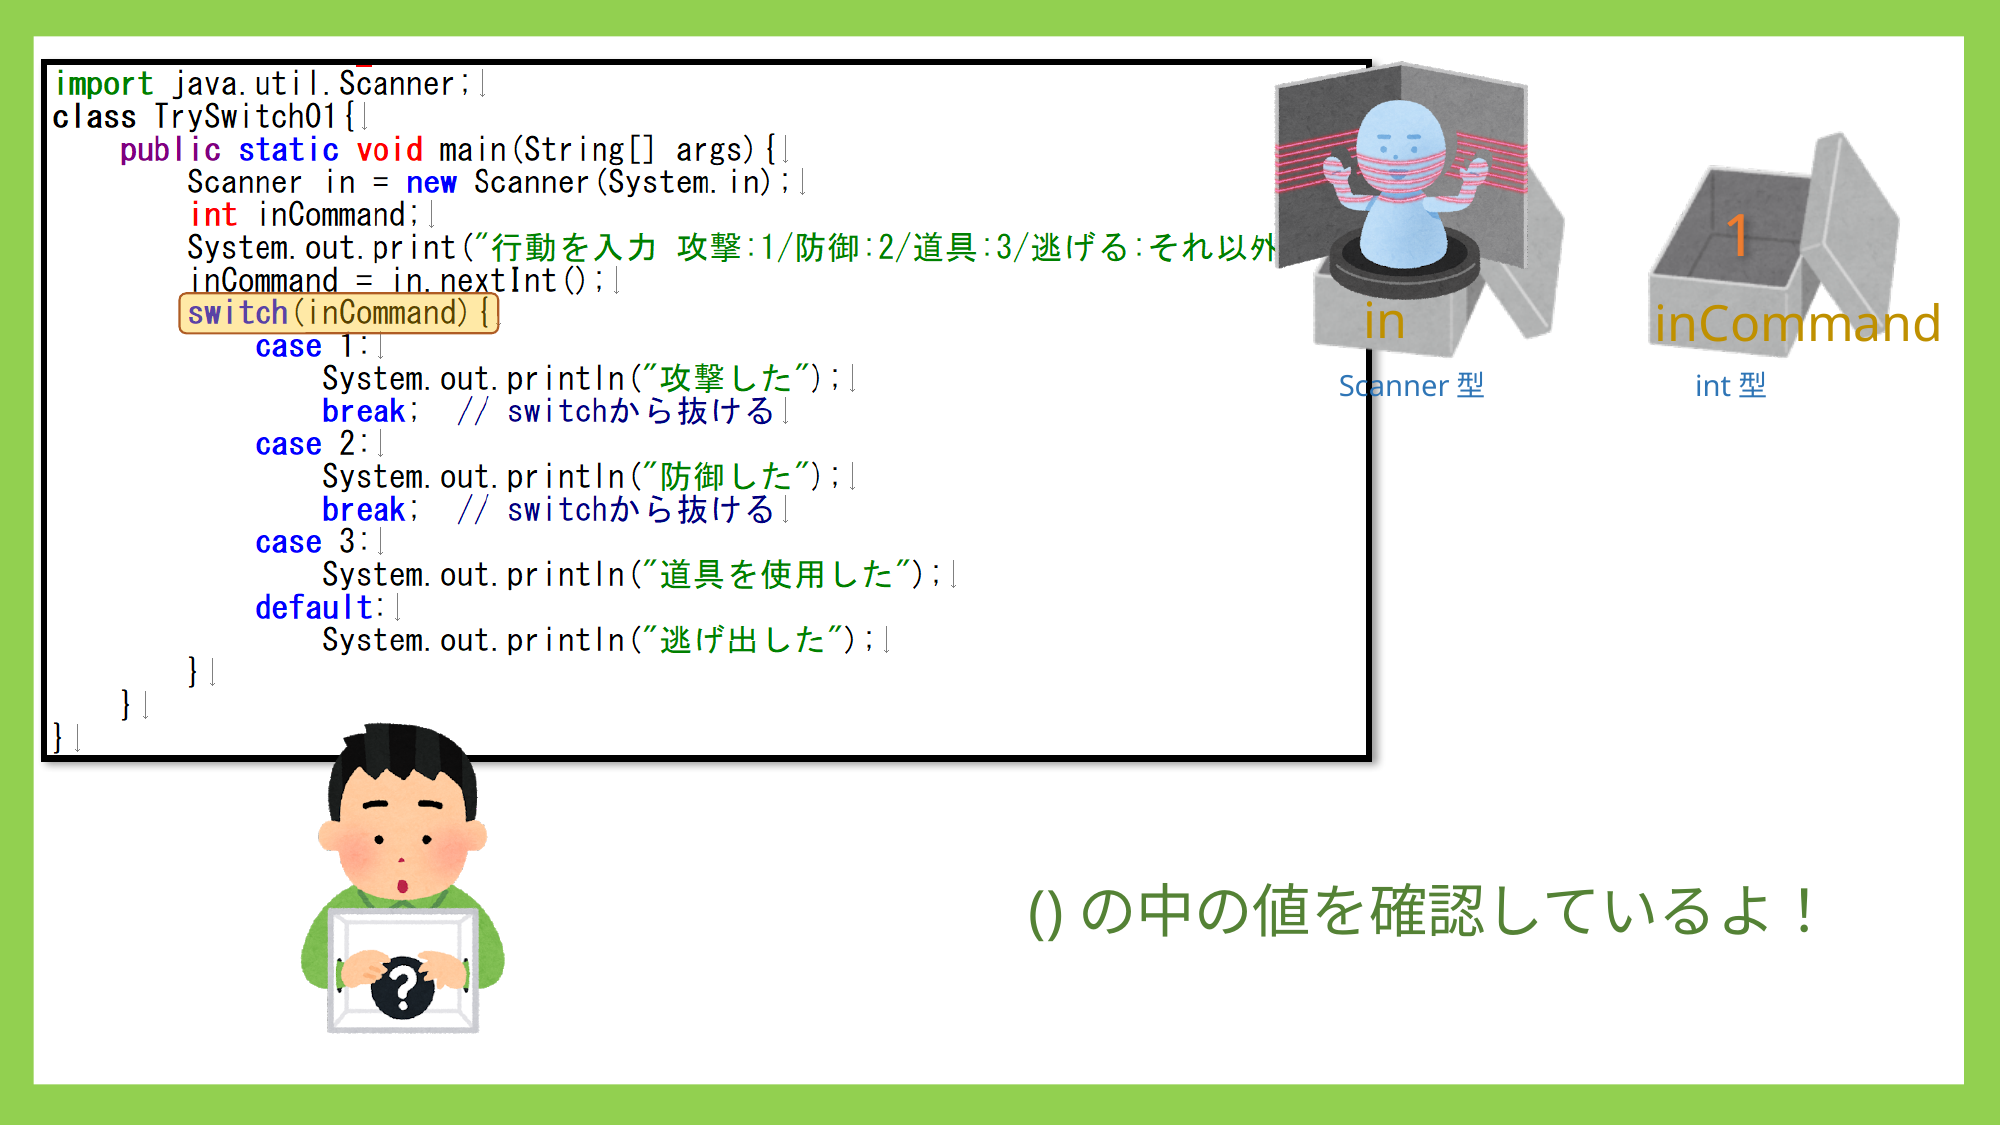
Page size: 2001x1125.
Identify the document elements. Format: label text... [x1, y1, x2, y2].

text_box ()の中の値を確認しているよ！ [1014, 866, 1849, 952]
text_box int型 [1680, 386, 1783, 410]
picture [1640, 123, 1913, 386]
text_box Scanner型 [1367, 386, 1502, 410]
picture [47, 45, 1578, 1041]
text_box inCommand [1913, 284, 1959, 359]
